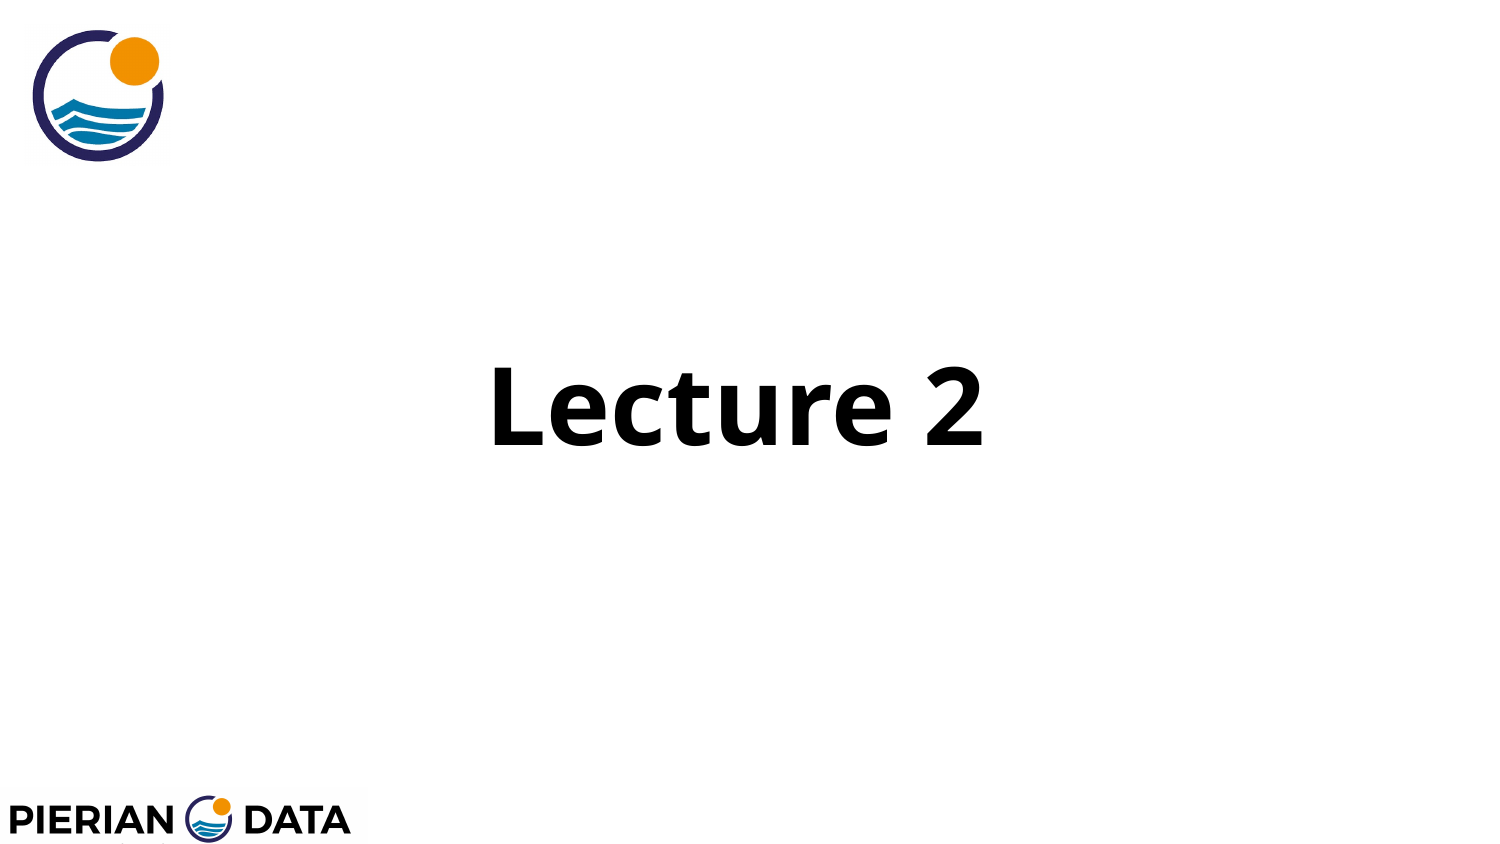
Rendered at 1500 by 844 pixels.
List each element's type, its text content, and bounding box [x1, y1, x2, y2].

title Lecture 2 [51, 239, 1449, 482]
picture [24, 24, 172, 167]
picture [0, 787, 368, 844]
